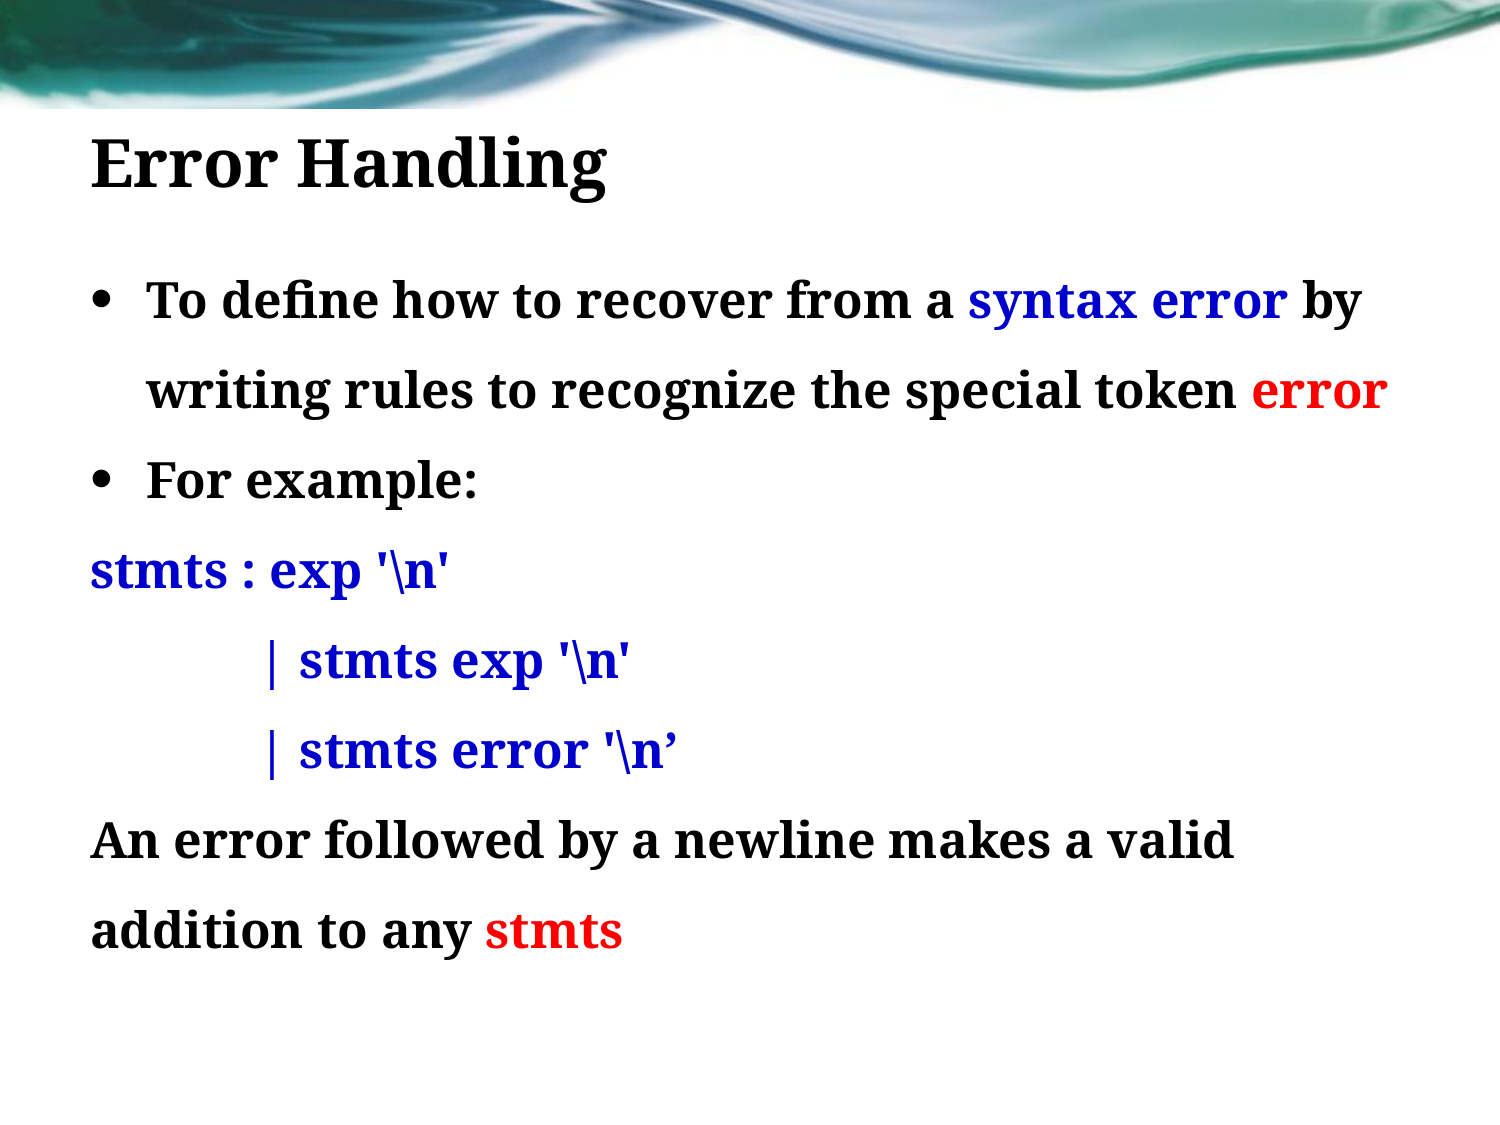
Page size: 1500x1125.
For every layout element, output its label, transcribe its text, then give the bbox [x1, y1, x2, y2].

title Error Handling [75, 113, 1425, 230]
picture [0, 0, 1500, 109]
list To define how to recover from a syntax error by writing rules to recognize the special token error For example: stmts : exp '\n' | stmts exp '\n' | stmts error '\n’ An error followed by a newline makes a valid addition to any stmts [75, 230, 1425, 1002]
